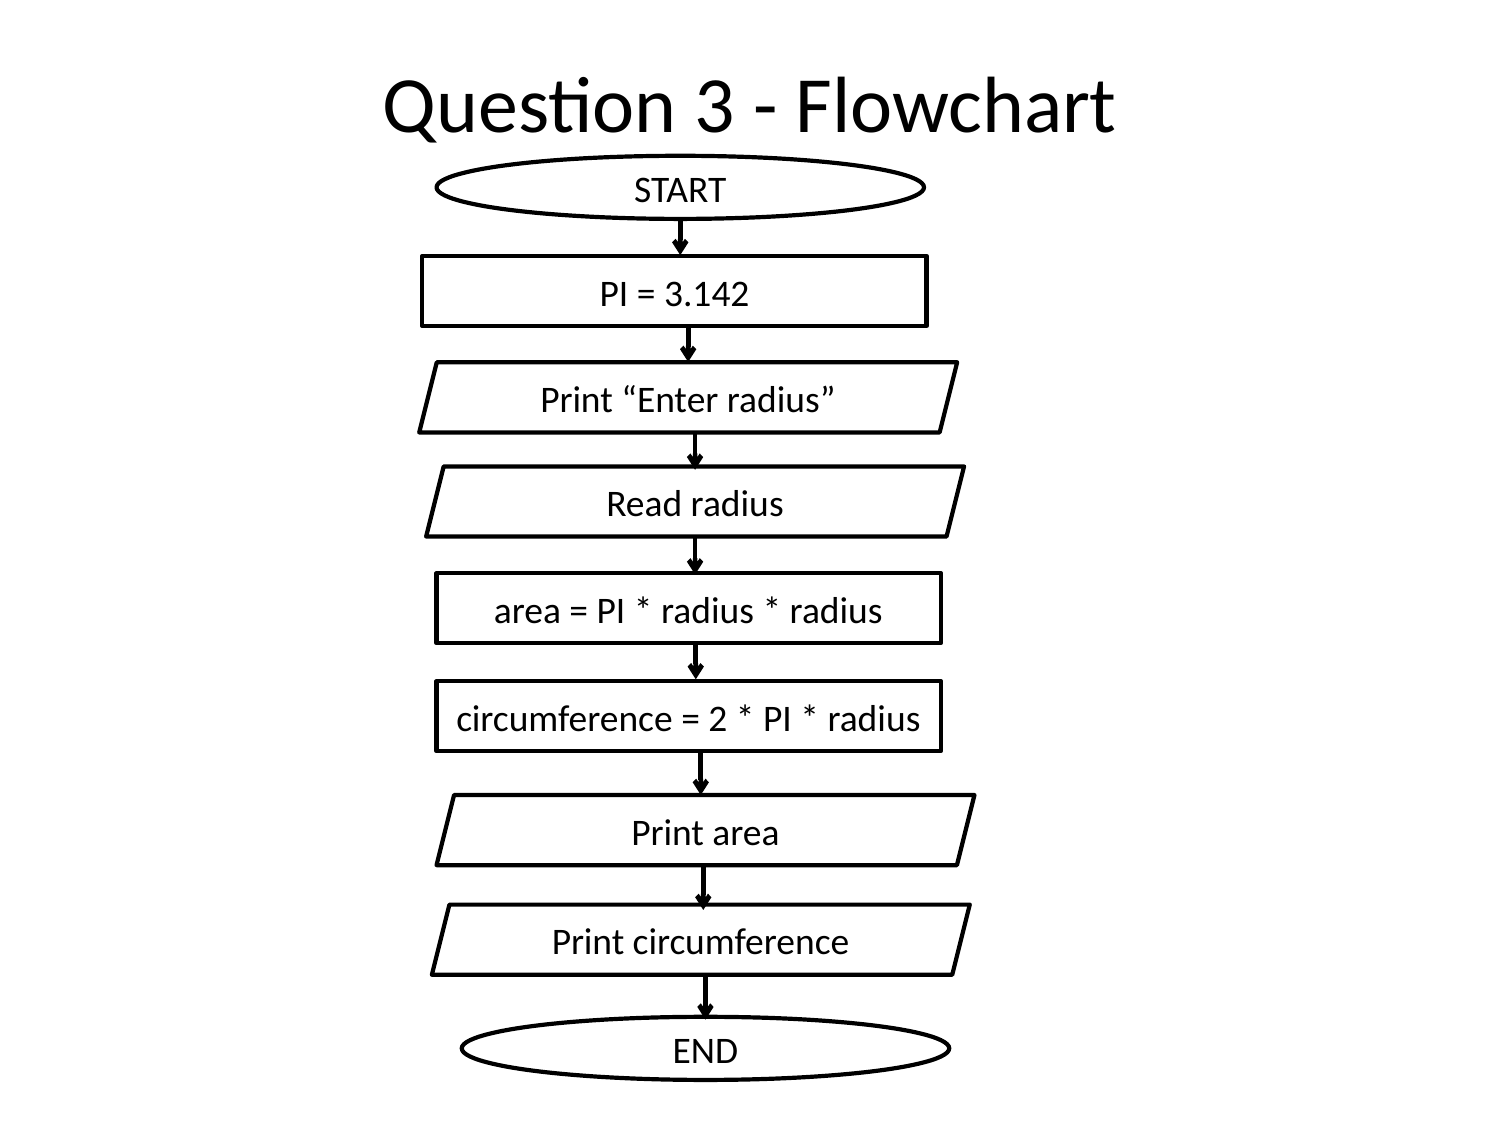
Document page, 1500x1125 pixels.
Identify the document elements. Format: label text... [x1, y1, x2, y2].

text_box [418, 155, 975, 1081]
title Question 3 - Flowchart [75, 45, 1425, 156]
